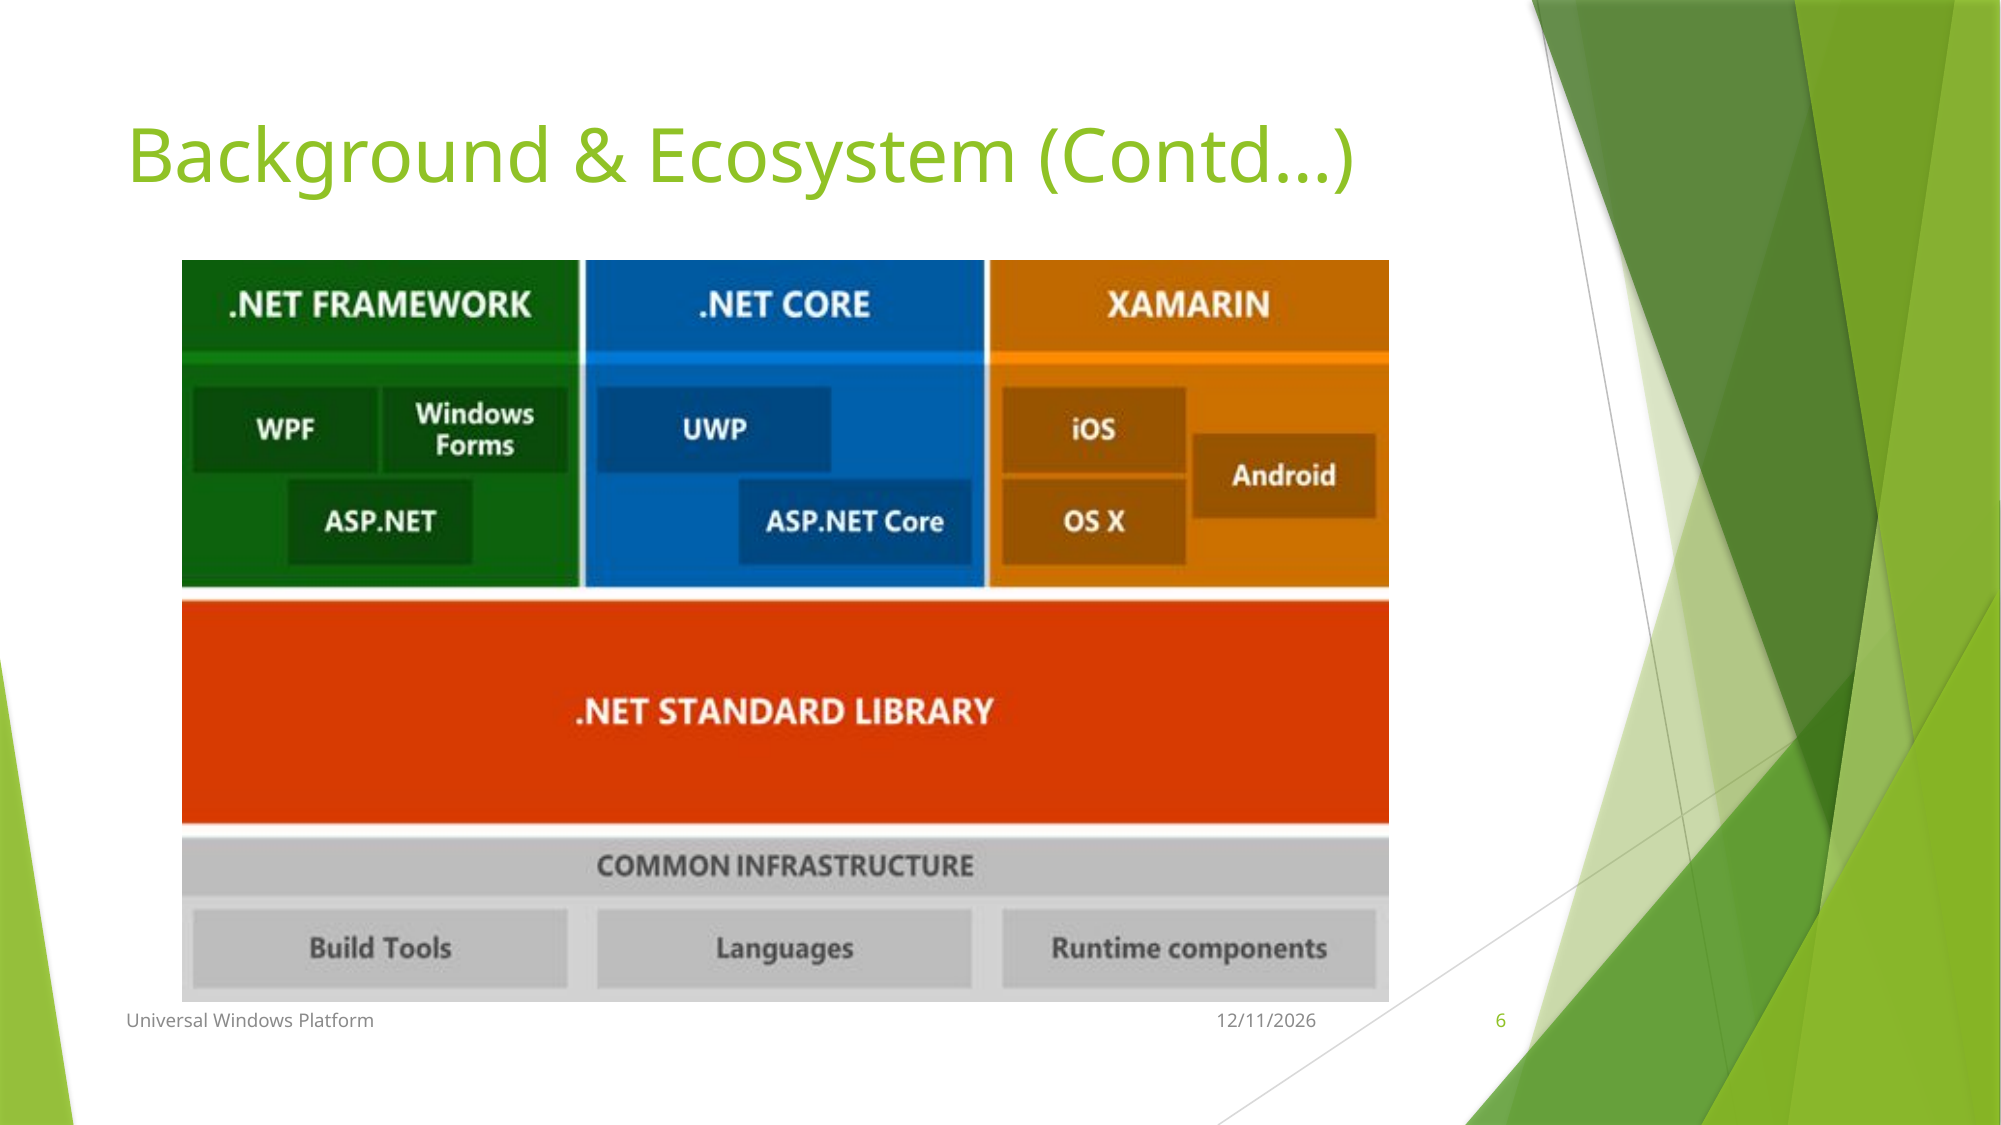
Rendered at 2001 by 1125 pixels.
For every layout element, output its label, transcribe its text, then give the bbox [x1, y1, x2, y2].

title Background & Ecosystem (Contd…) [111, 99, 1522, 317]
footer Universal Windows Platform [111, 991, 1145, 1051]
slide_number 6 [1409, 991, 1522, 1051]
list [181, 259, 1389, 1002]
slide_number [1181, 1012, 1332, 1051]
